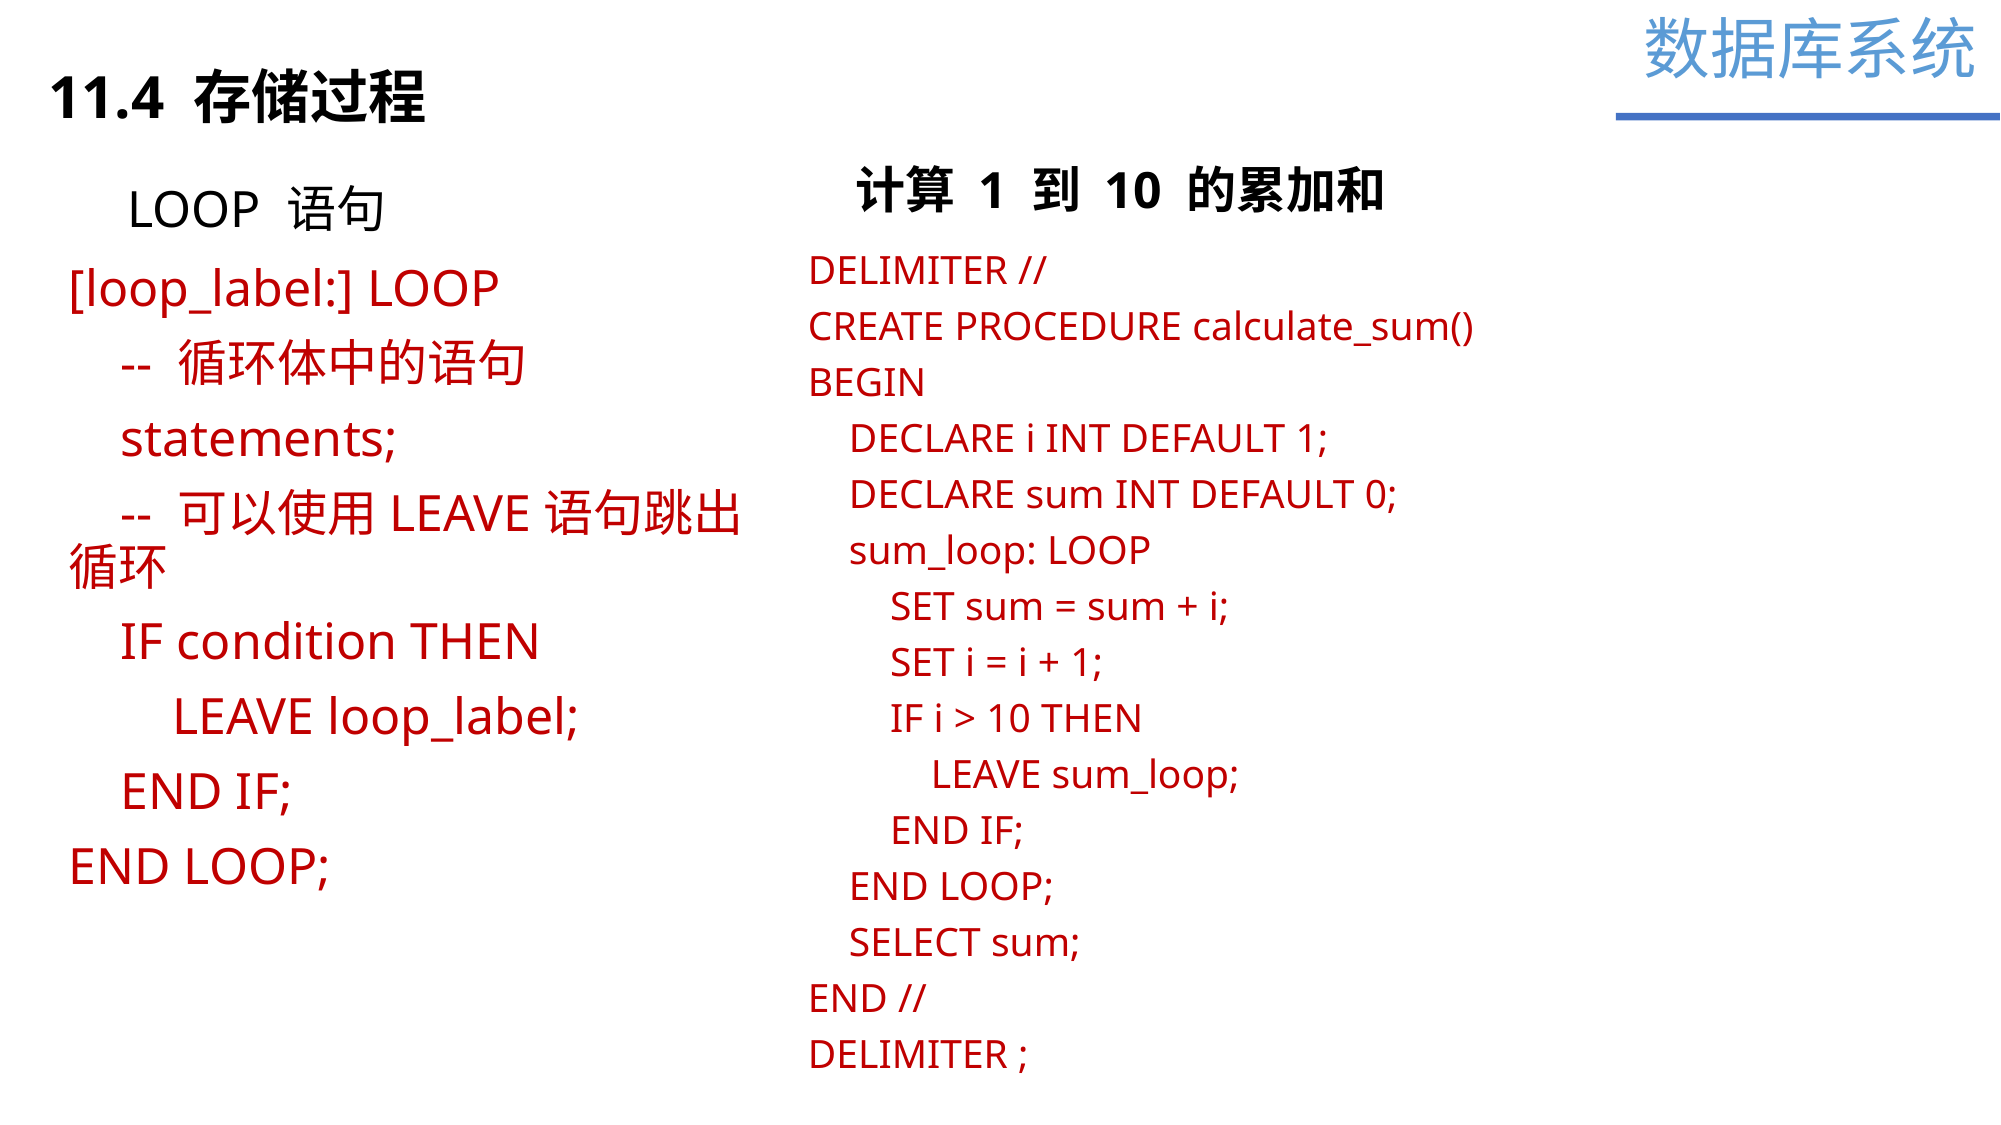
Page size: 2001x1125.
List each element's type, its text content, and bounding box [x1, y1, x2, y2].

text_box LOOP 语句 [112, 170, 401, 245]
text_box [loop_label:] LOOP -- 循环体中的语句 statements; -- 可以使用LEAVE语句跳出循环 IF condition THEN LEAVE loop_label; END IF; END LOOP; [53, 255, 761, 1002]
text_box 数据库系统 [1629, 0, 1993, 95]
text_box [1615, 112, 2000, 121]
text_box DELIMITER // CREATE PROCEDURE calculate_sum() BEGIN DECLARE i INT DEFAULT 1; DECLARE sum INT DEFAULT 0; sum_loop: LOOP SET sum = sum + i; SET i = i + 1; IF i > 10 THEN LEAVE sum_loop; END IF; END LOOP; SELECT sum; END // DELIMITER ; [792, 243, 1972, 1095]
text_box 11.4 存储过程 [33, 17, 723, 138]
text_box 计算 1 到 10 的累加和 [840, 151, 1402, 227]
